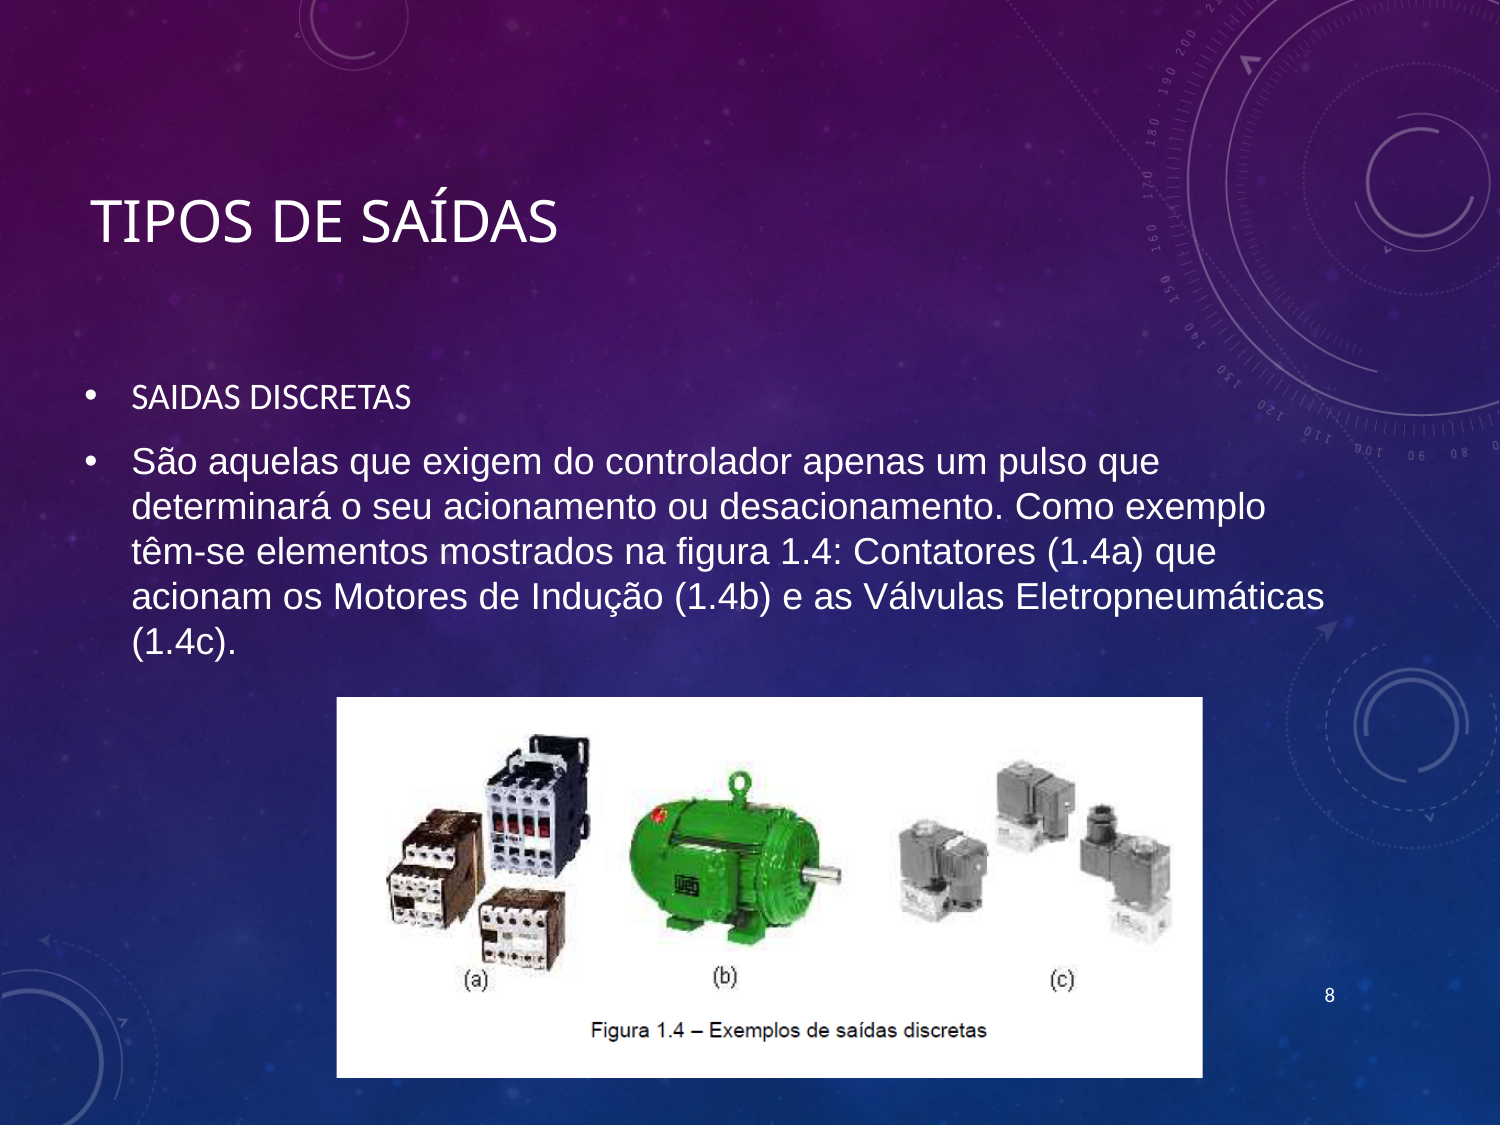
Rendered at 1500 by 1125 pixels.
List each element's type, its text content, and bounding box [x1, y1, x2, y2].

picture [0, 0, 1500, 1125]
list SAIDAS DISCRETAS São aquelas que exigem do controlador apenas um pulso que determinará o seu acionamento ou desacionamento. Como exemplo têm-se elementos mostrados na figura 1.4: Contatores (1.4a) que acionam os Motores de Indução (1.4b) e as Válvulas Eletropneumáticas (1.4c). [69, 217, 1345, 817]
slide_number 8 [1281, 963, 1350, 1025]
title TIPOS DE SAÍDAS [75, 99, 1350, 339]
